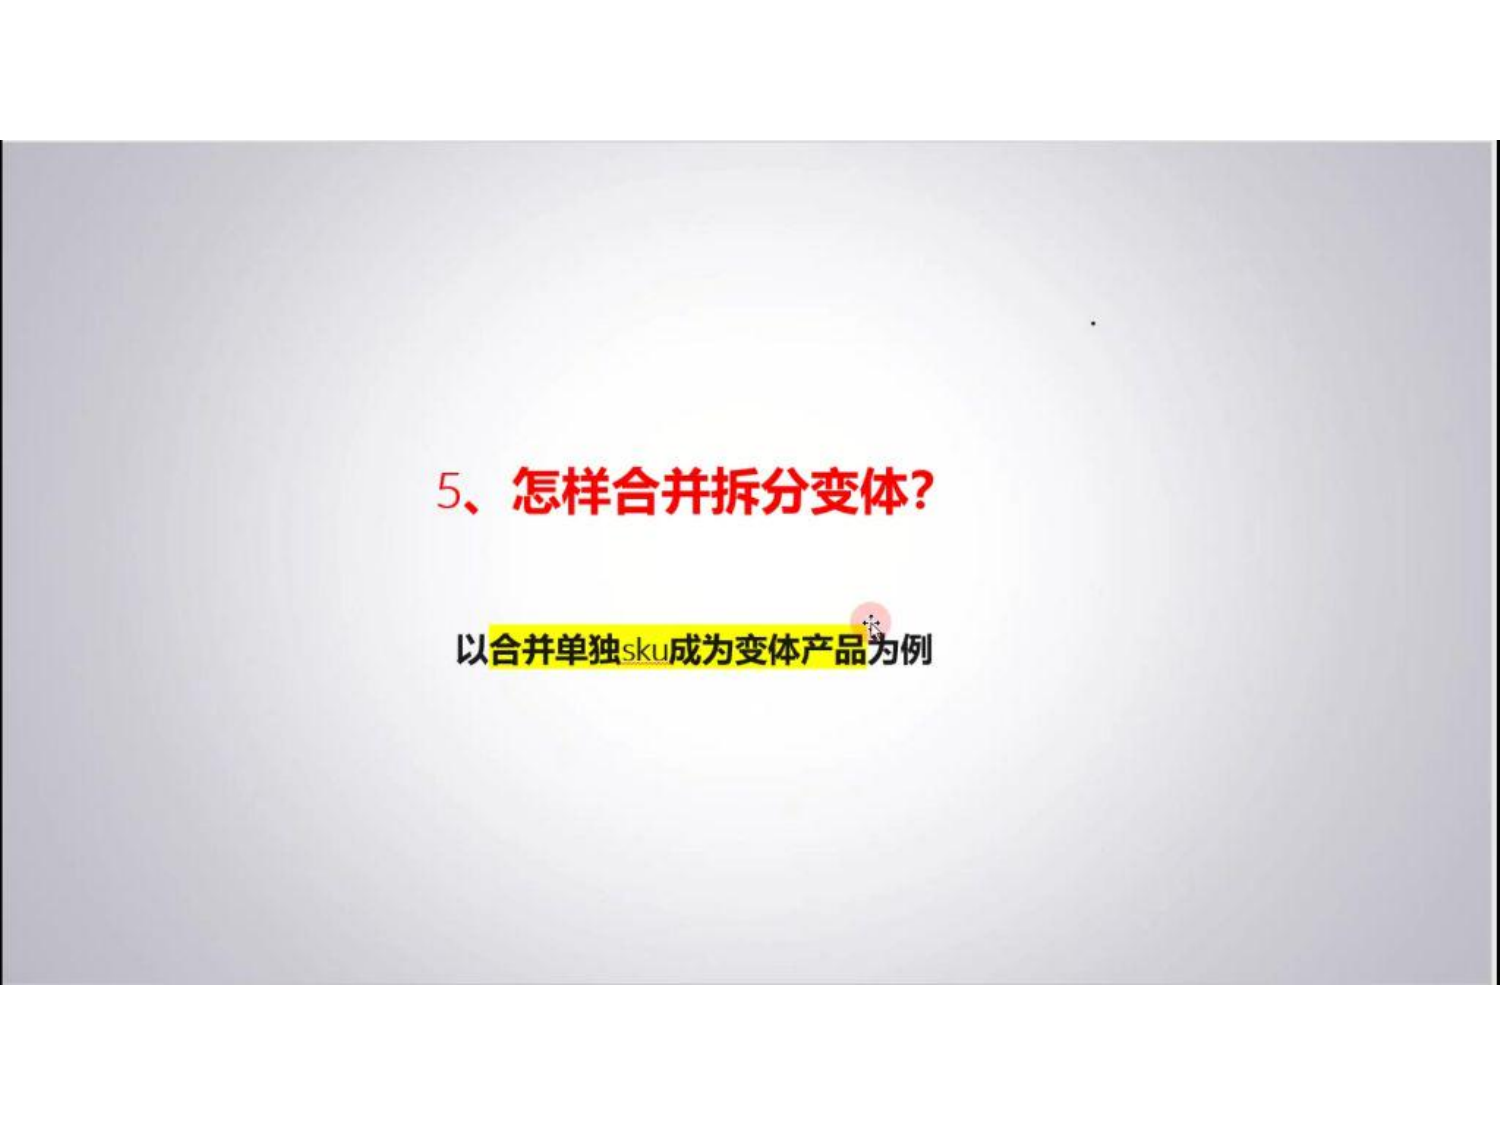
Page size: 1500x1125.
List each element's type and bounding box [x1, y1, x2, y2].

picture [0, 140, 1500, 985]
